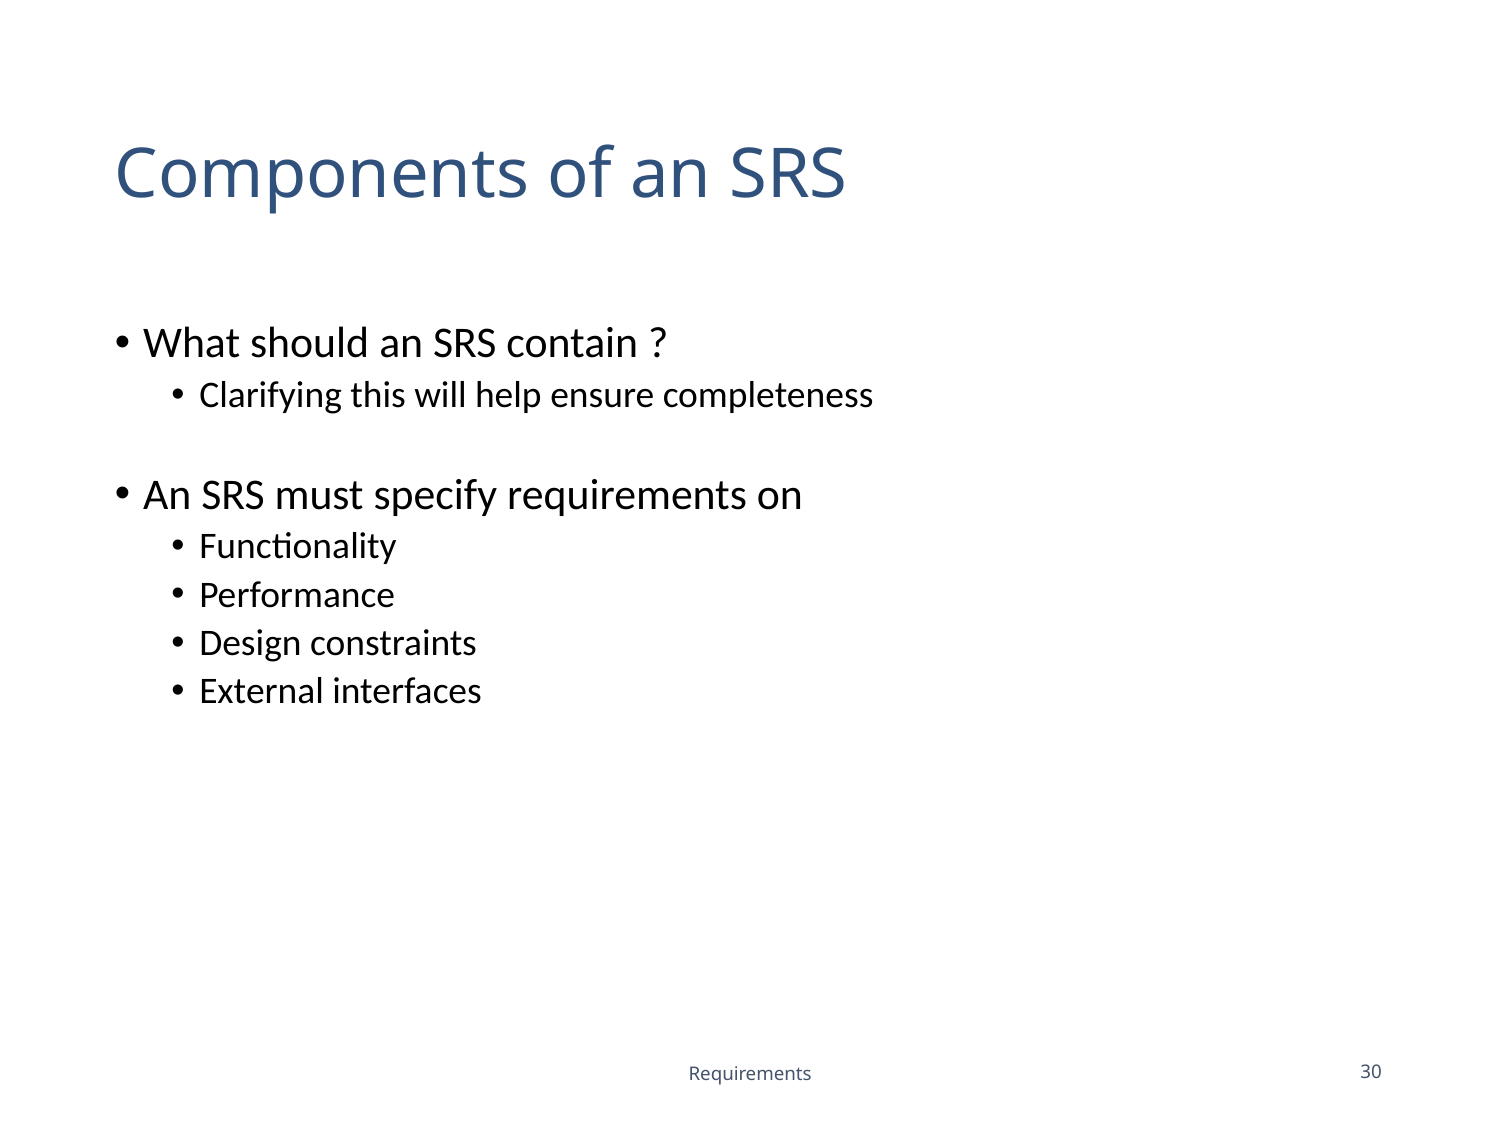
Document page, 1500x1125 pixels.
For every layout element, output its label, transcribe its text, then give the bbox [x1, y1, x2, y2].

slide_number 30 [1059, 1042, 1397, 1103]
footer Requirements [496, 1042, 1004, 1103]
title Components of an SRS [99, 87, 1388, 263]
list What should an SRS contain ? Clarifying this will help ensure completeness An SRS must specify requirements on Functionality Performance Design constraints External interfaces [99, 312, 1388, 1038]
